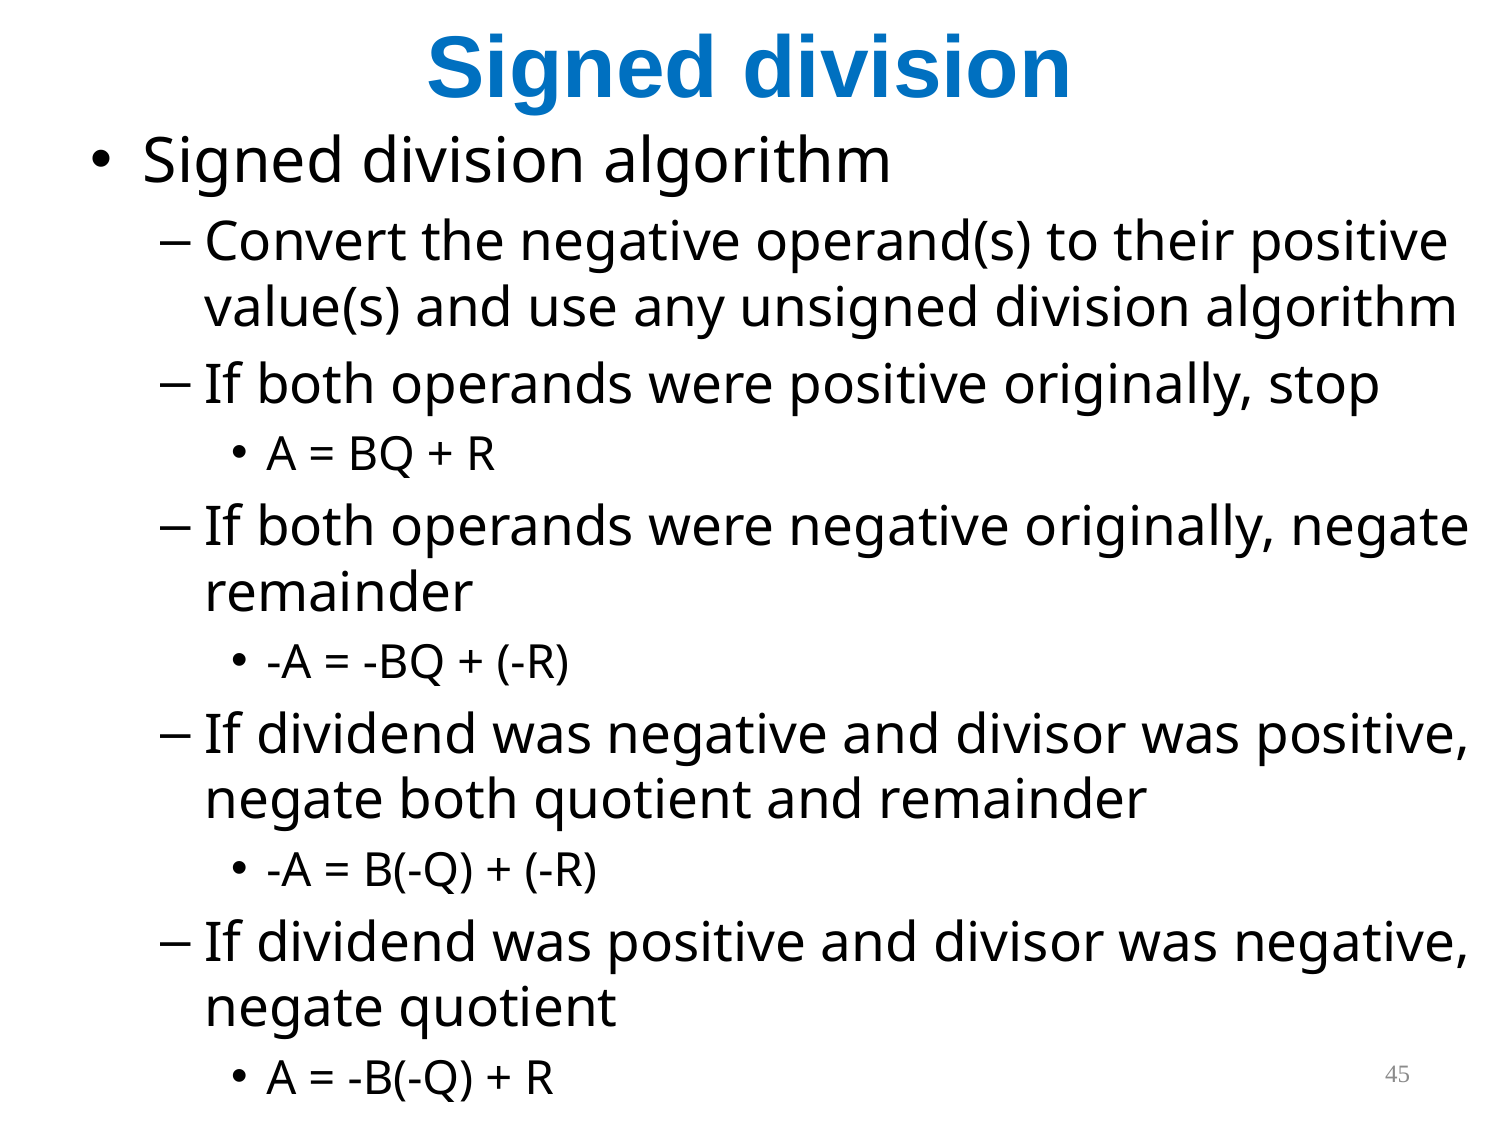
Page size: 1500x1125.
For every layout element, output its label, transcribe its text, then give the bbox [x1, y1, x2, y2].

slide_number 45 [1074, 1042, 1425, 1103]
list Signed division algorithm Convert the negative operand(s) to their positive value(s) and use any unsigned division algorithm If both operands were positive originally, stop A = BQ + R If both operands were negative originally, negate remainder -A = -BQ + (-R) If dividend was negative and divisor was positive, negate both quotient and remainder -A = B(-Q) + (-R) If dividend was positive and divisor was negative, negate quotient A = -B(-Q) + R [75, 112, 1500, 1125]
title Signed division [0, 0, 1500, 125]
